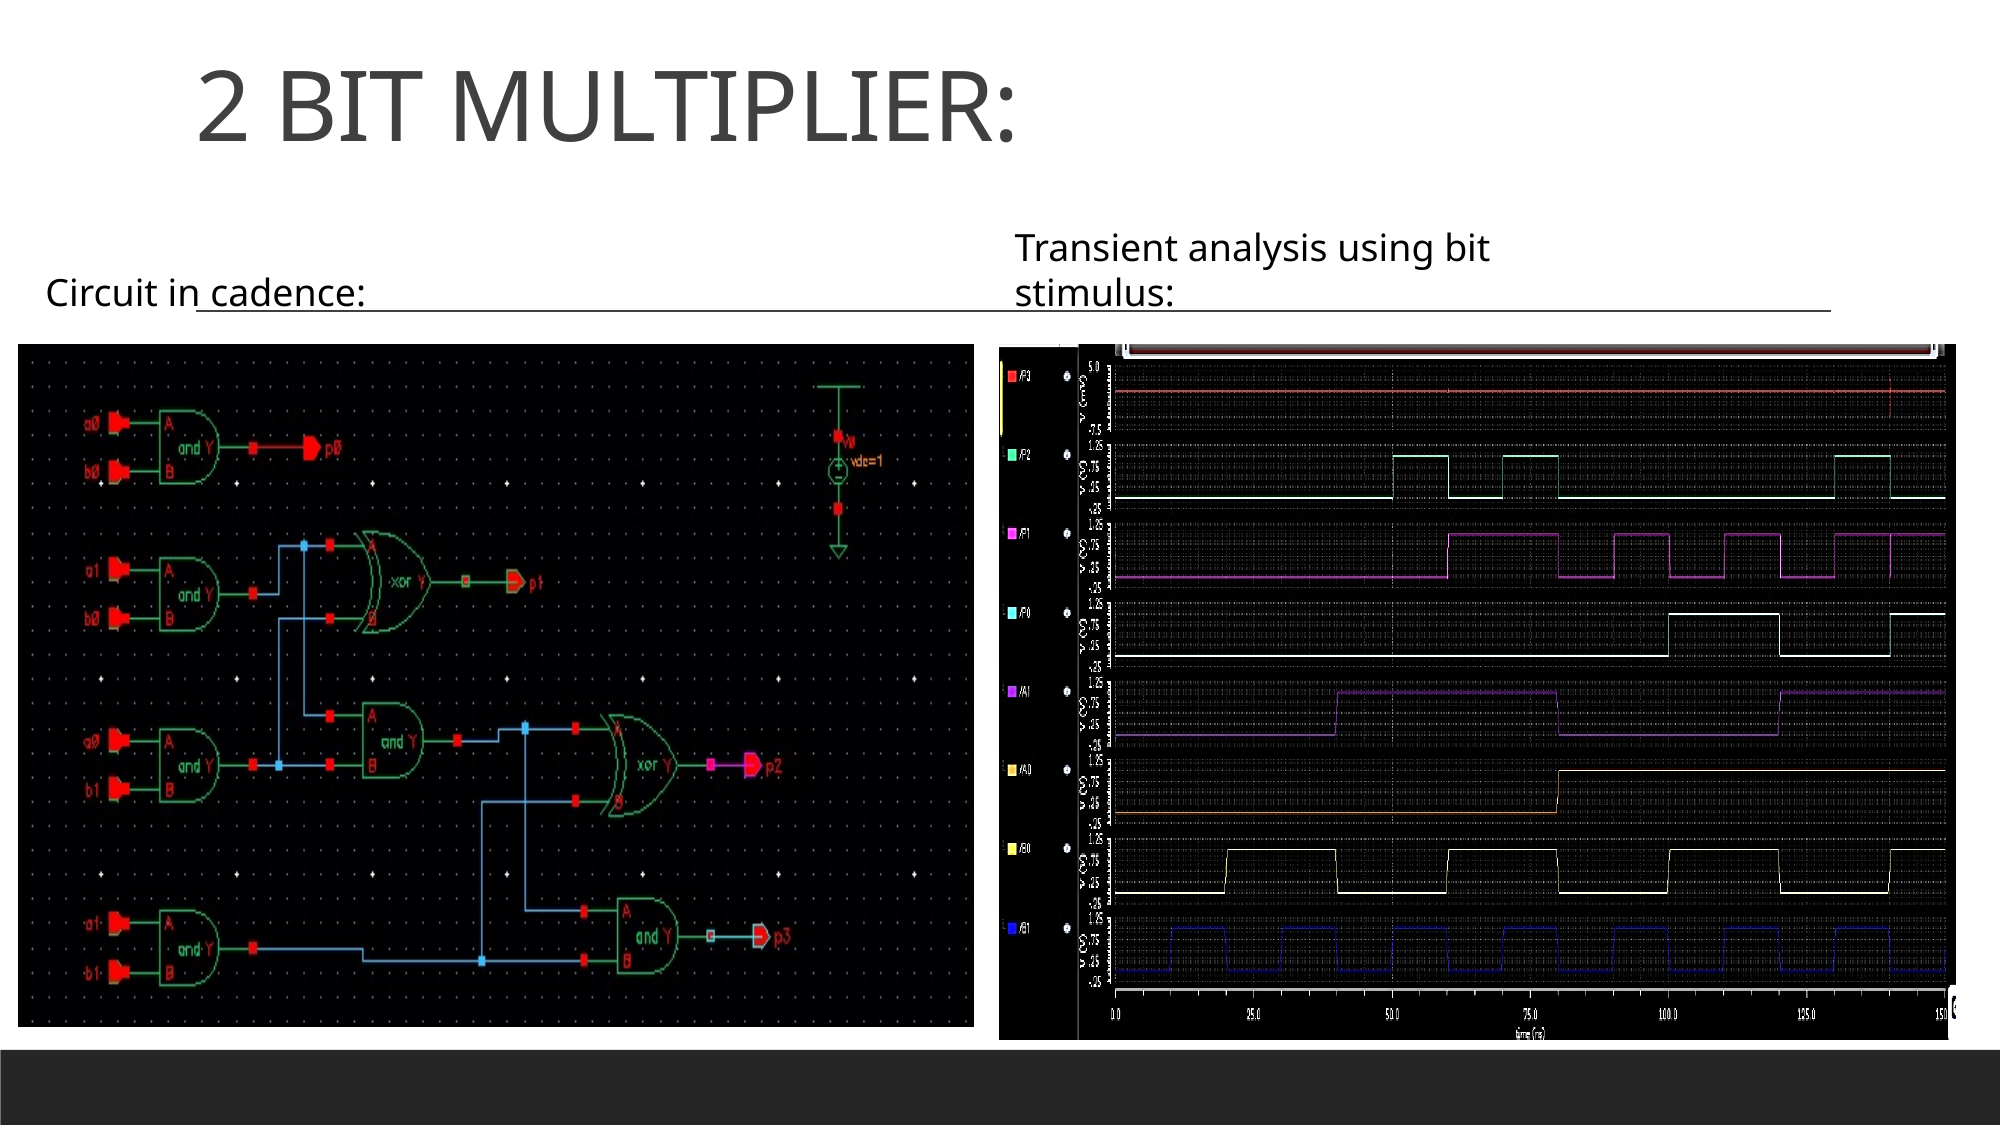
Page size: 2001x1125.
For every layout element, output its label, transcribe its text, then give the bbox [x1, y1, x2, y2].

picture [17, 343, 975, 1028]
title 2 BIT MULTIPLIER: [180, 47, 1830, 170]
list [999, 343, 1956, 1040]
text_box Circuit in cadence: [30, 261, 460, 322]
text_box Transient analysis using bit stimulus: [999, 216, 1594, 321]
